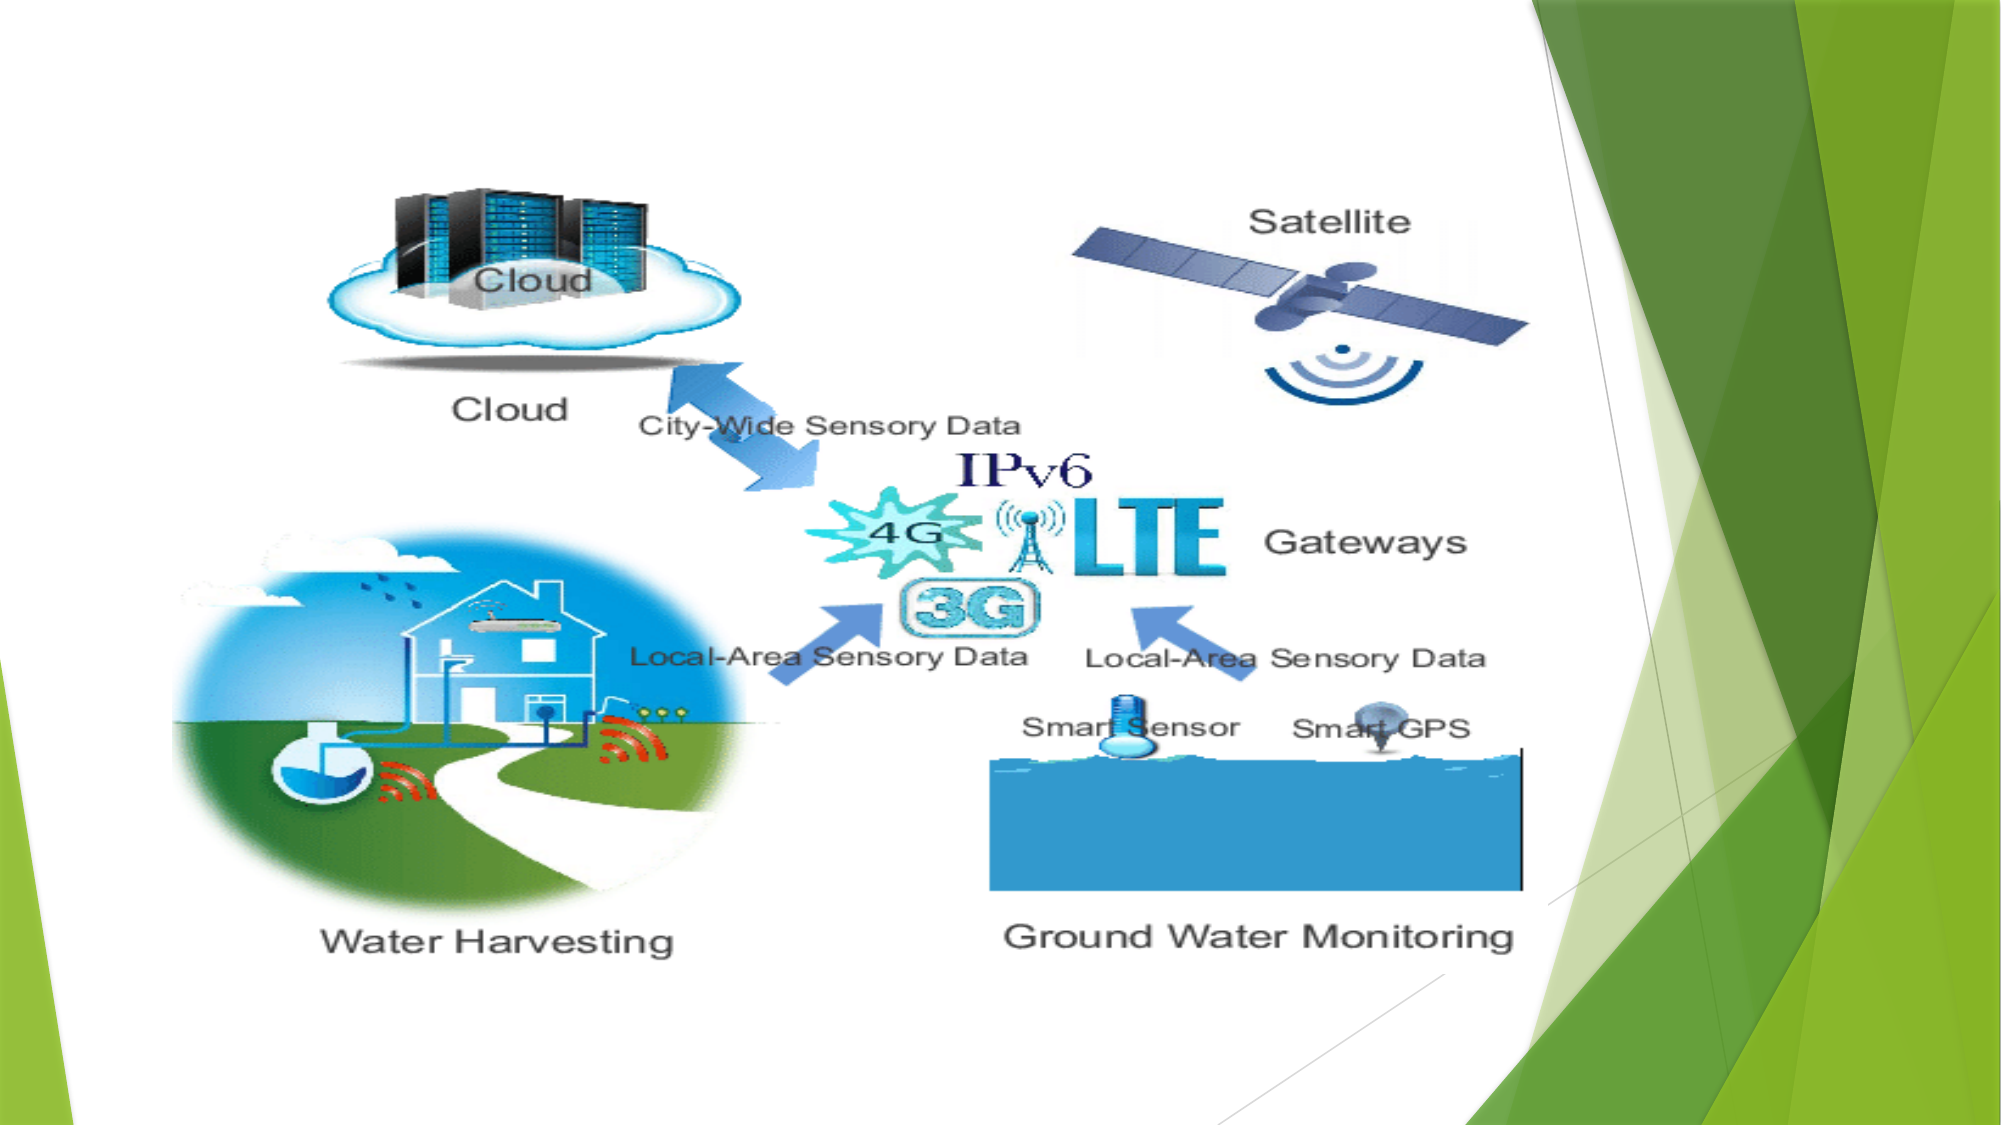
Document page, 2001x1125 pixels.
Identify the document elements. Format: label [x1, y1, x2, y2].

picture [172, 179, 1548, 974]
